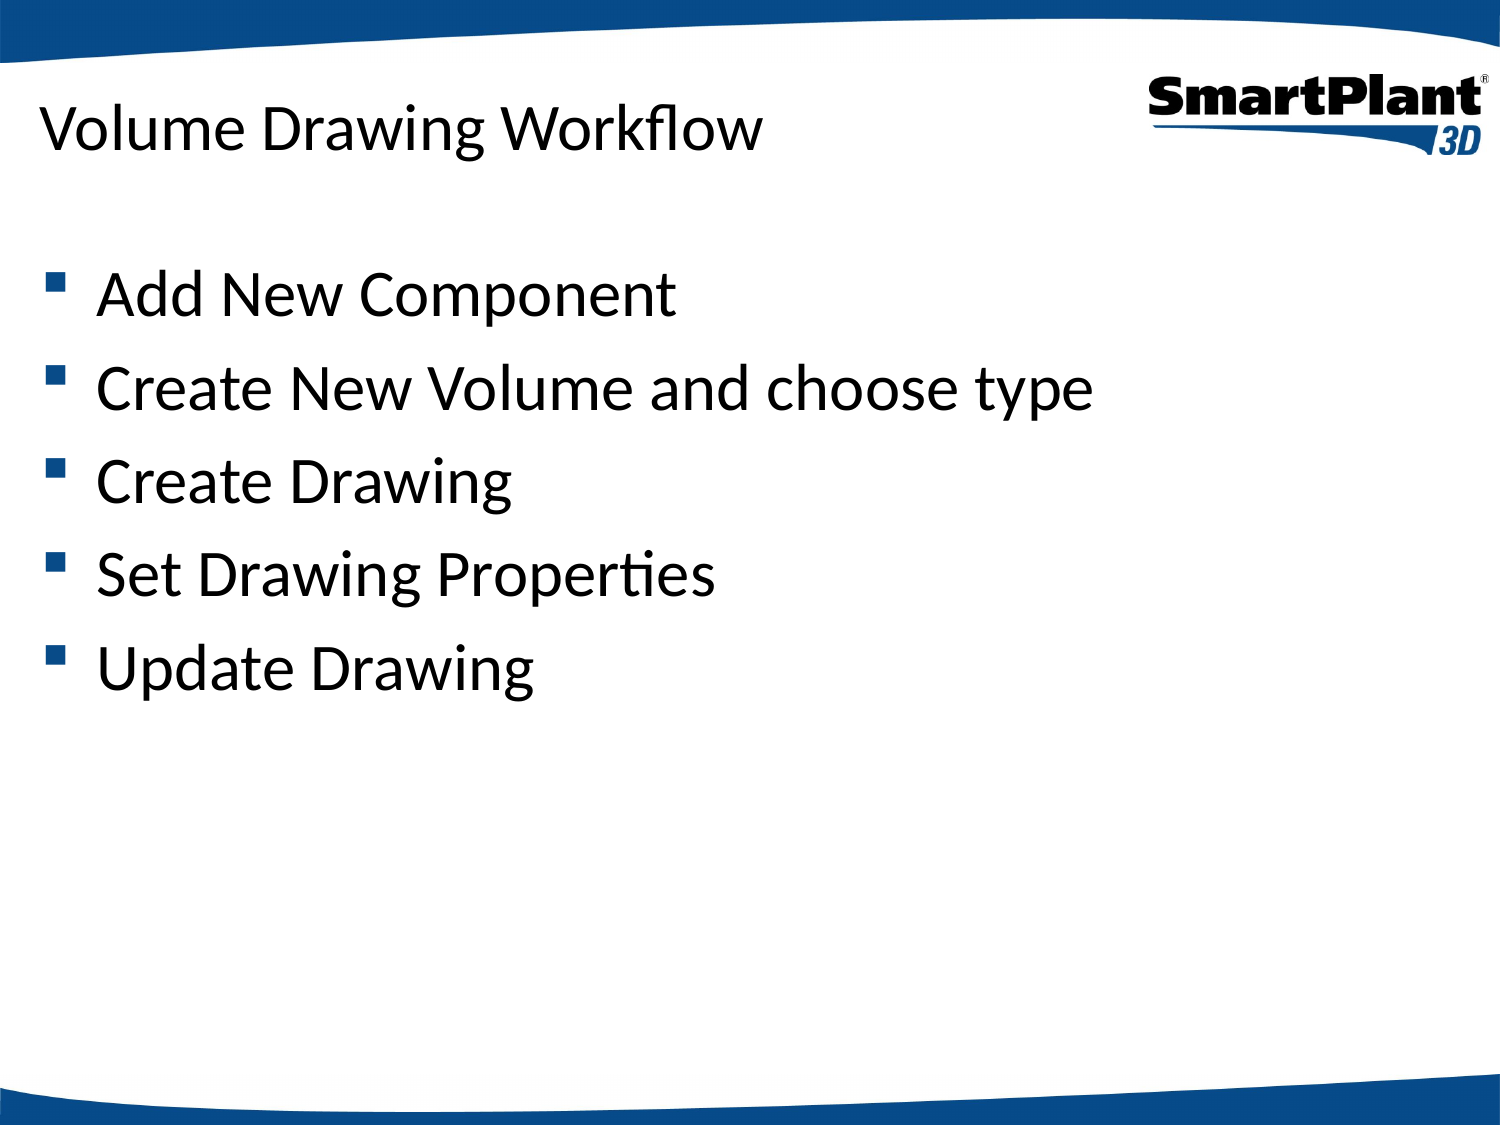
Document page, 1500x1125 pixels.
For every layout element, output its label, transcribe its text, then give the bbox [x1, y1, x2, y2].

picture [0, 0, 1500, 63]
list Add New Component Create New Volume and choose type Create Drawing Set Drawing Properties Update Drawing [25, 242, 1476, 973]
title Volume Drawing Workflow [24, 29, 1138, 218]
picture [0, 1074, 1500, 1125]
picture [1149, 74, 1489, 155]
